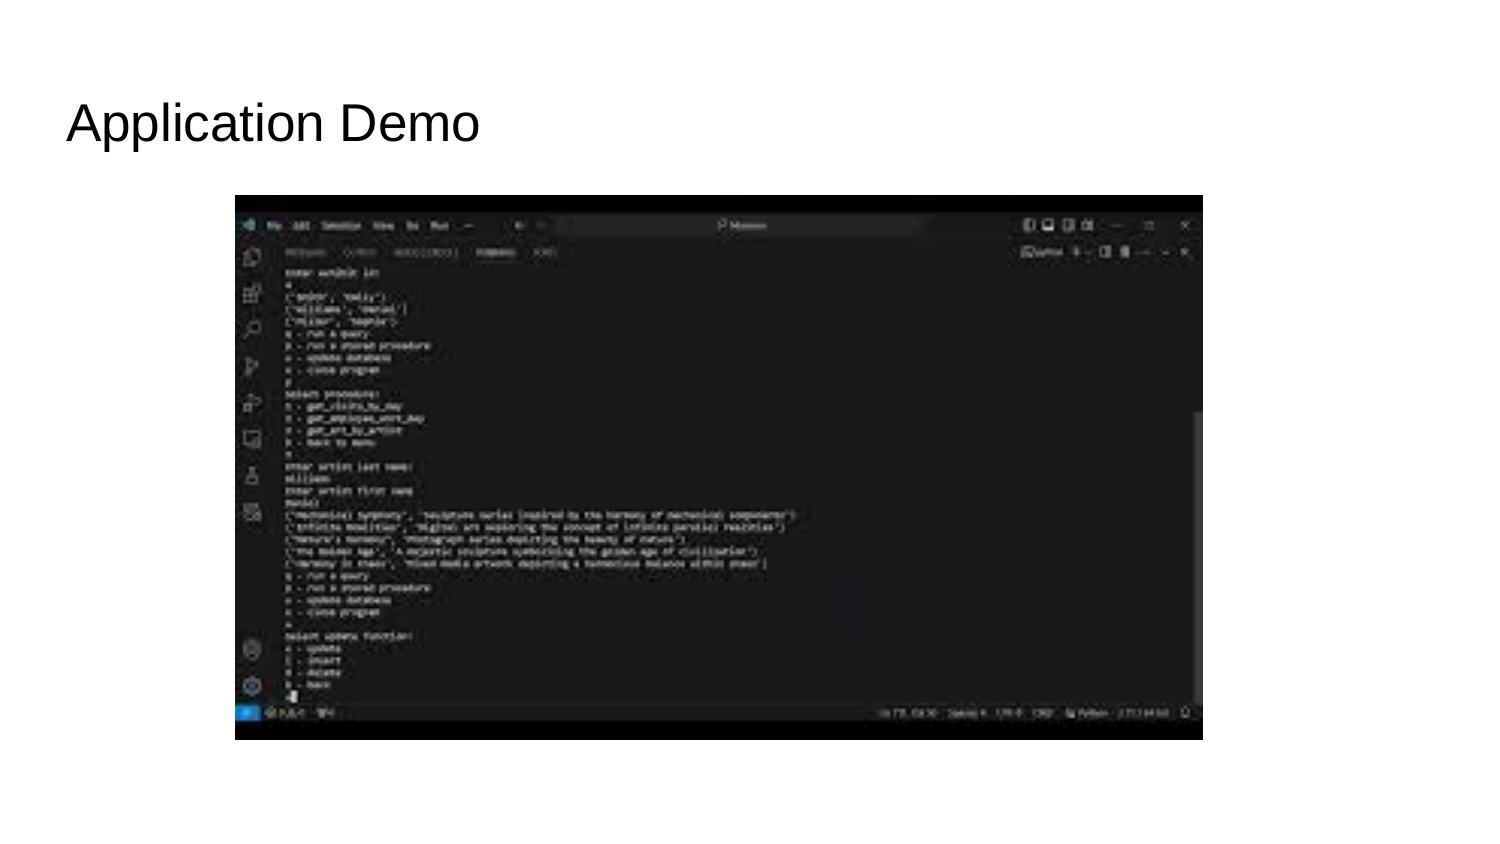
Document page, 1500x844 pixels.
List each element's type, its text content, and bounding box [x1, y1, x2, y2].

picture [235, 194, 1203, 740]
title Application Demo [51, 72, 1449, 167]
